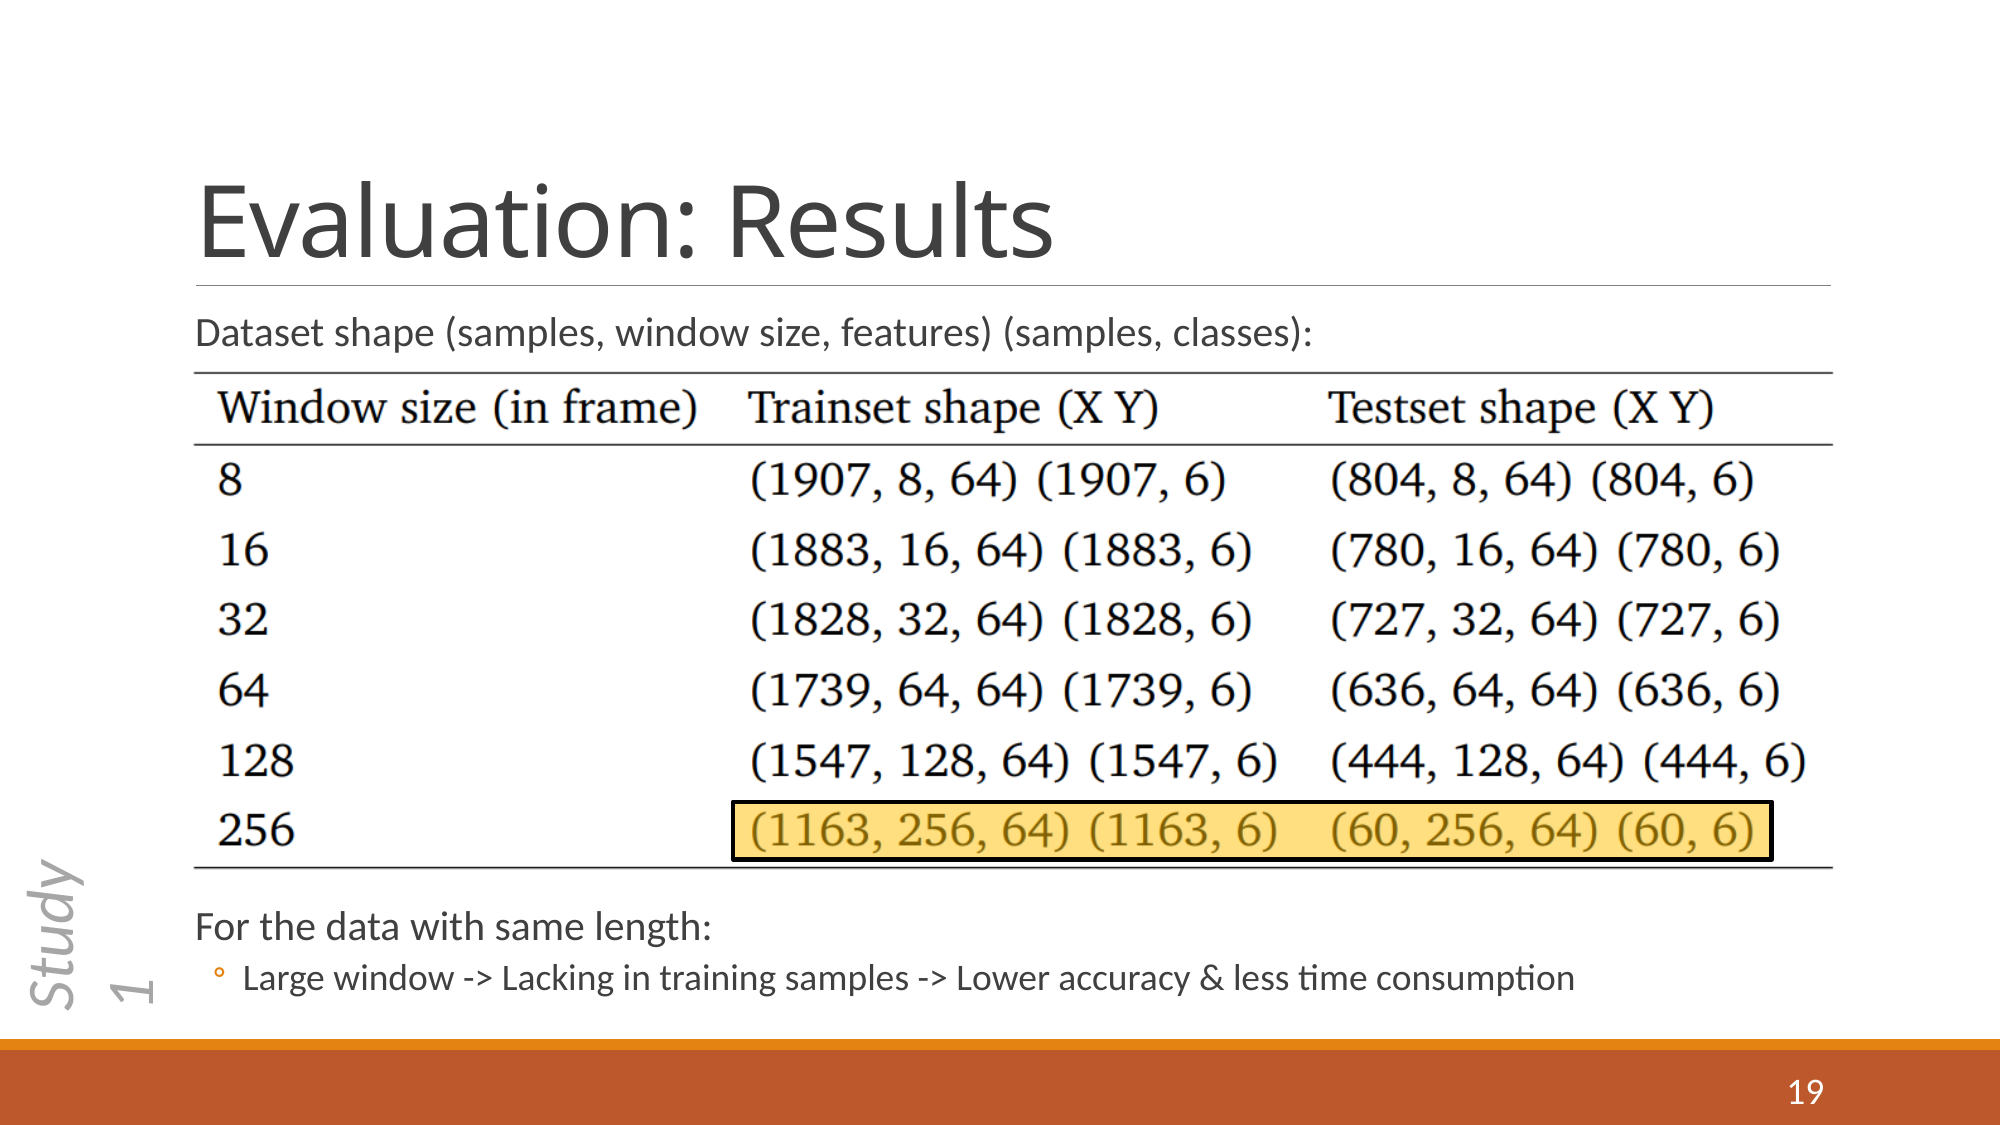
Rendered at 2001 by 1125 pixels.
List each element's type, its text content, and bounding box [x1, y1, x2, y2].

title Evaluation: Results [180, 47, 1830, 285]
picture [190, 369, 1837, 873]
list Dataset shape (samples, window size, features) (samples, classes): For the data with same length: Large window -> Lacking in training samples -> Lower accuracy & less time consumption [180, 302, 1830, 1026]
text_box Study 1 [0, 801, 112, 1026]
slide_number 19 [1624, 1059, 1840, 1120]
